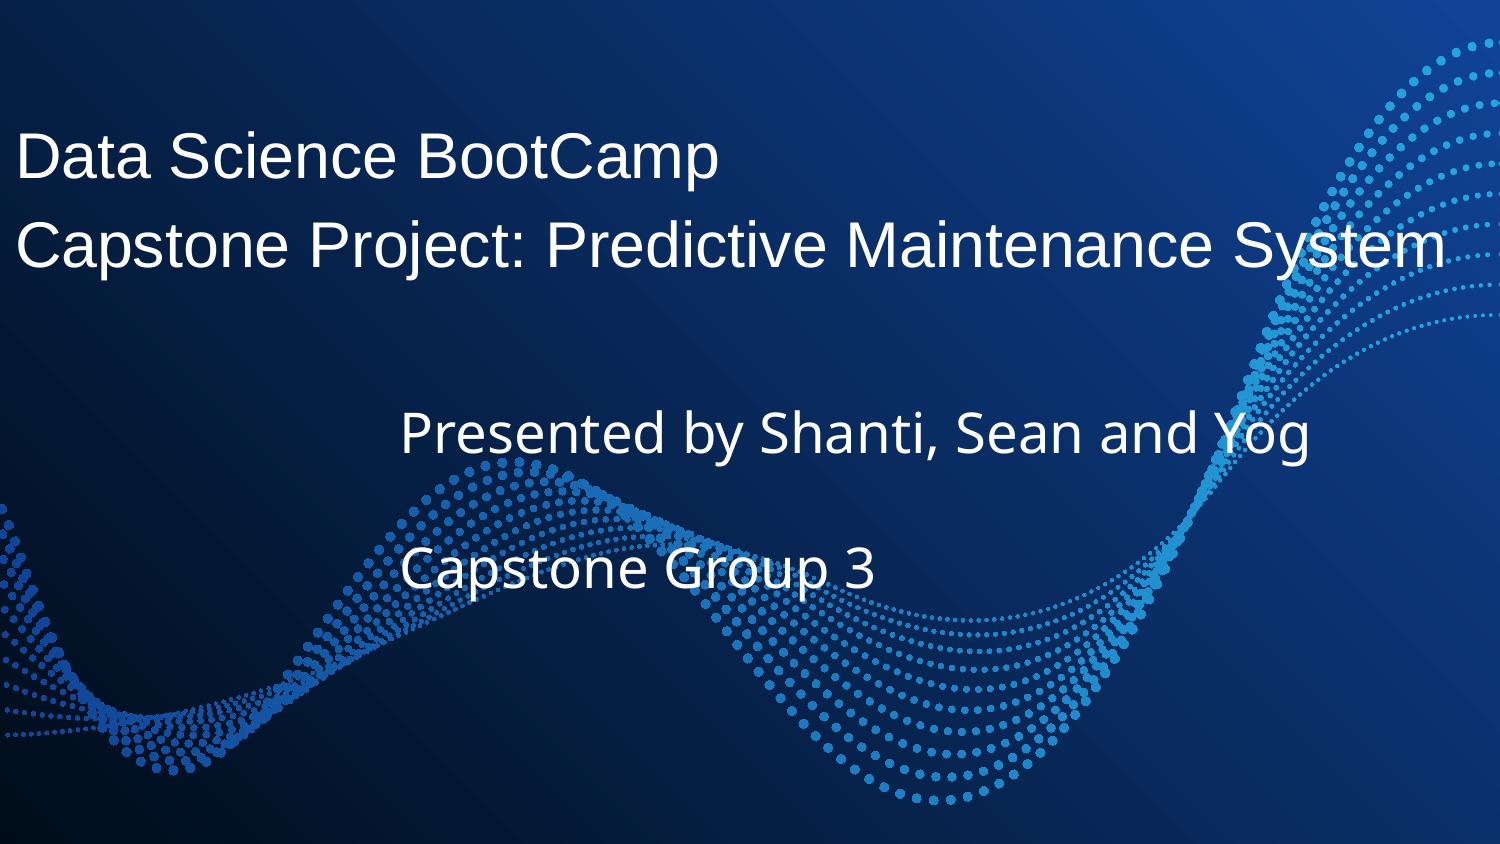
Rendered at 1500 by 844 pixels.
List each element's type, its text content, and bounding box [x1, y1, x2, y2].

text_box Presented by Shanti, Sean and Yog Capstone Group 3 [384, 382, 1352, 671]
text_box Data Science BootCamp Capstone Project: Predictive Maintenance System [0, 87, 1500, 296]
